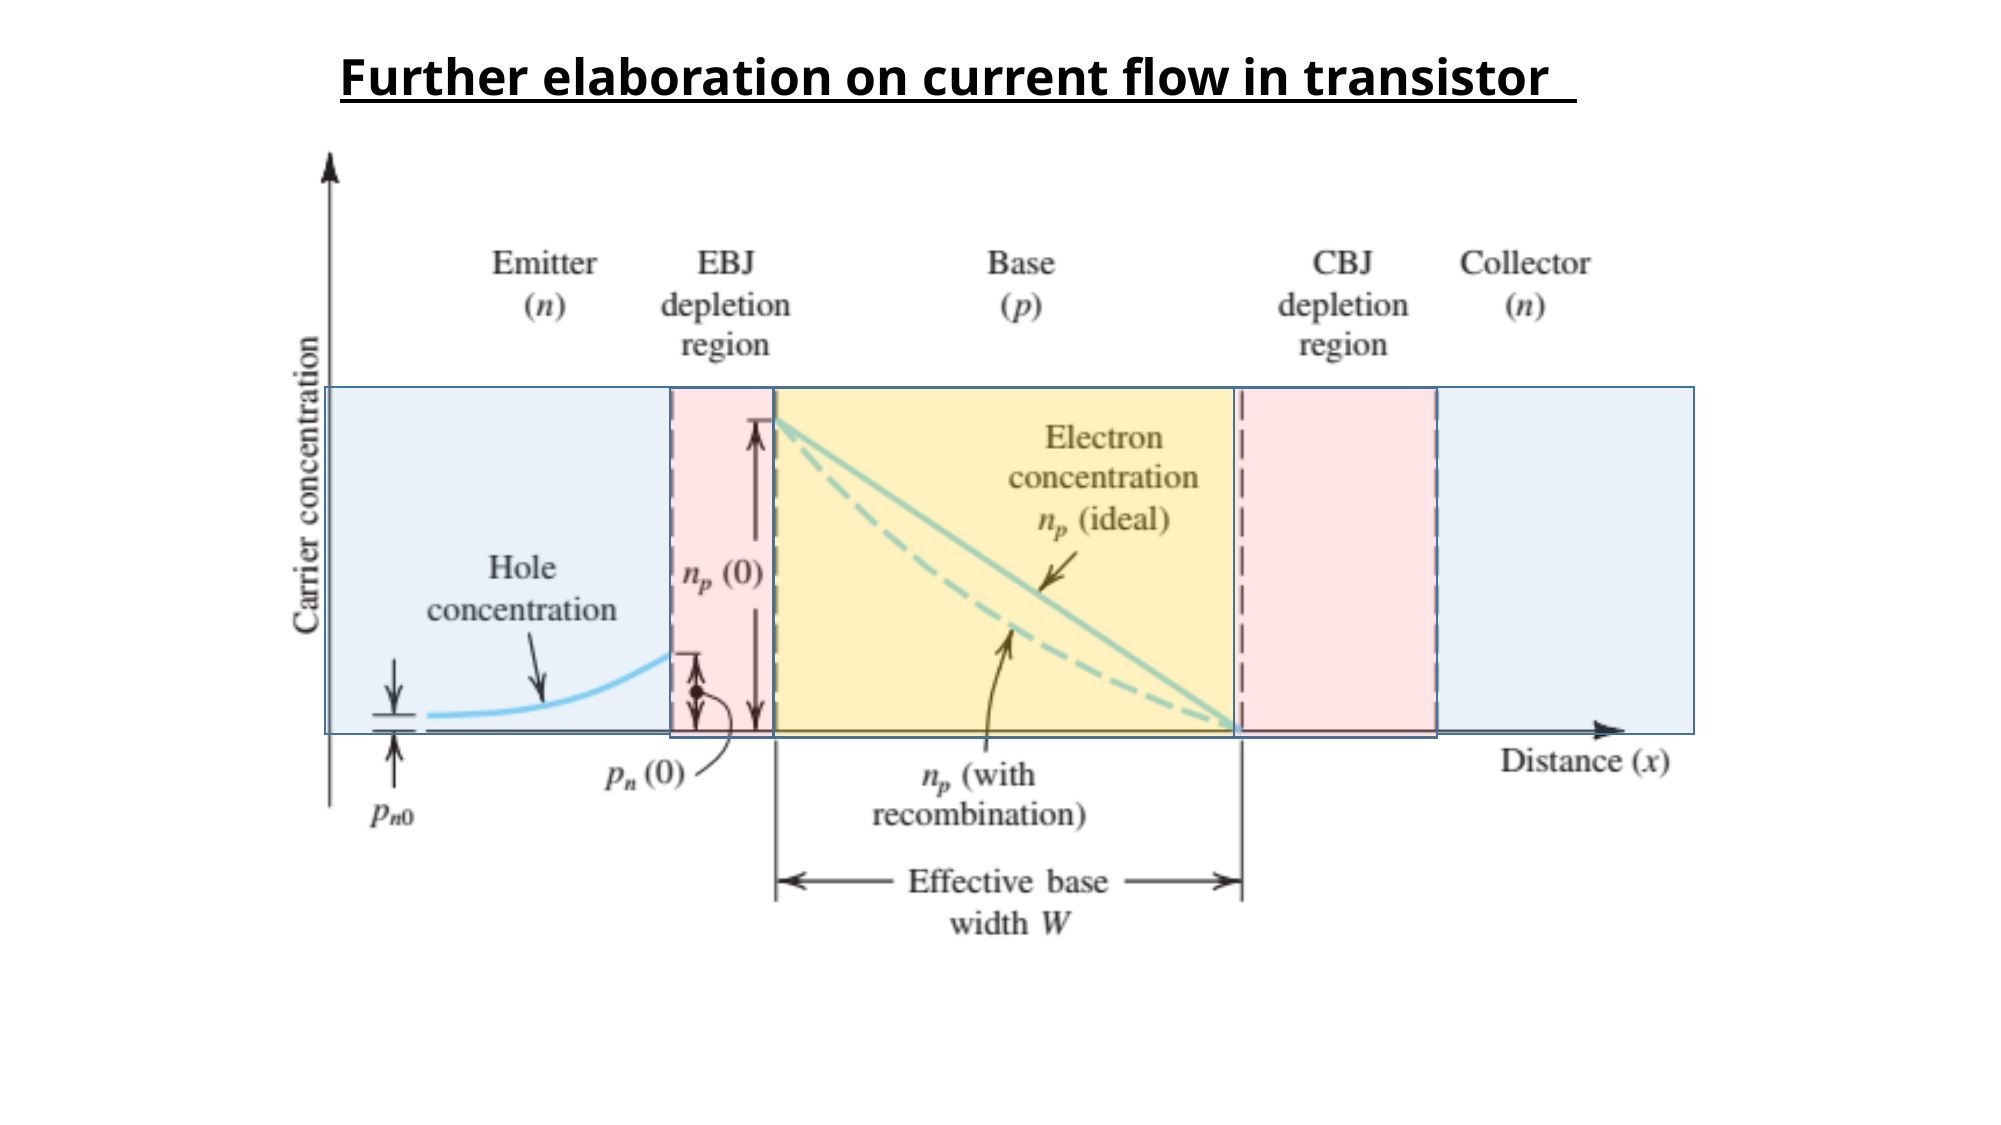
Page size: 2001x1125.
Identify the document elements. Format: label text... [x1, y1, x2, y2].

picture [287, 128, 1695, 942]
title Further elaboration on current flow in transistor [324, 0, 1675, 128]
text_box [324, 387, 1695, 734]
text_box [670, 734, 1438, 738]
